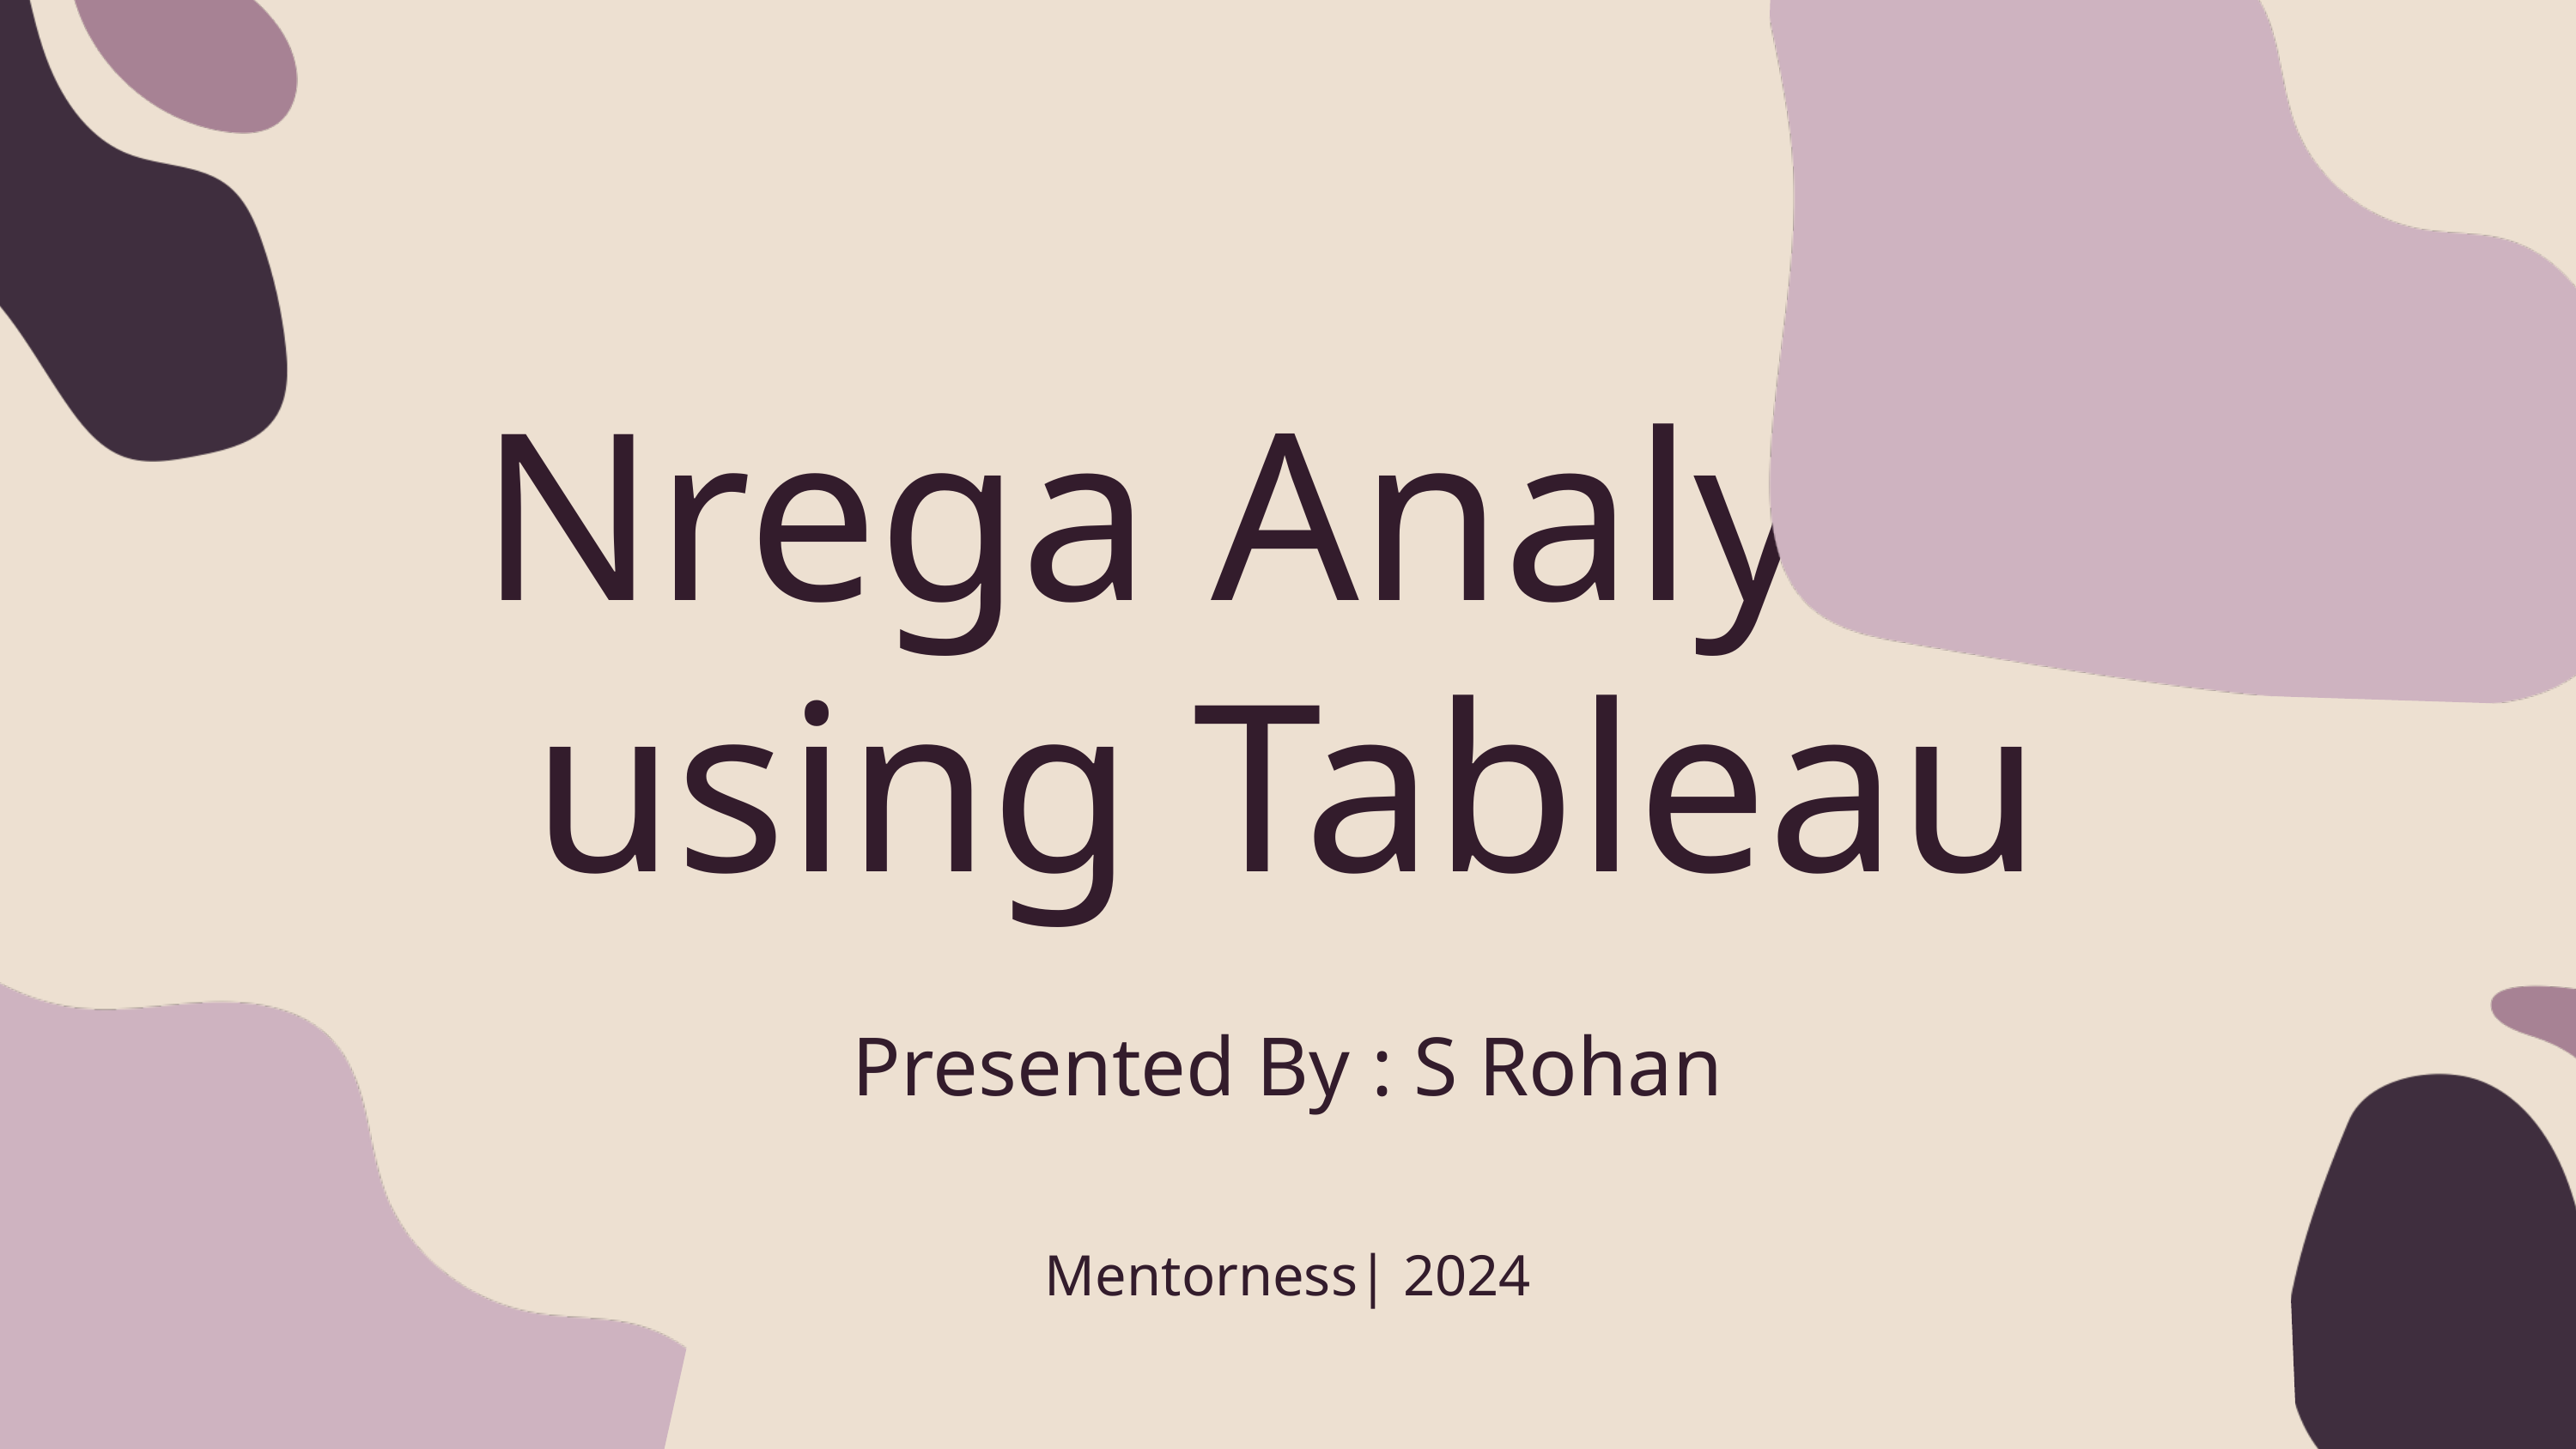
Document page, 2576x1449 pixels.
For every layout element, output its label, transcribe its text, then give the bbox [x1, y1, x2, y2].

text_box [1748, 0, 2576, 706]
text_box [2278, 980, 2576, 1449]
text_box Mentorness| 2024 [803, 1228, 1773, 1307]
text_box [0, 687, 794, 1449]
text_box Nrega Analysis using Tableau [389, 374, 2184, 919]
text_box [0, 0, 299, 465]
text_box Presented By : S Rohan [617, 999, 1959, 1113]
